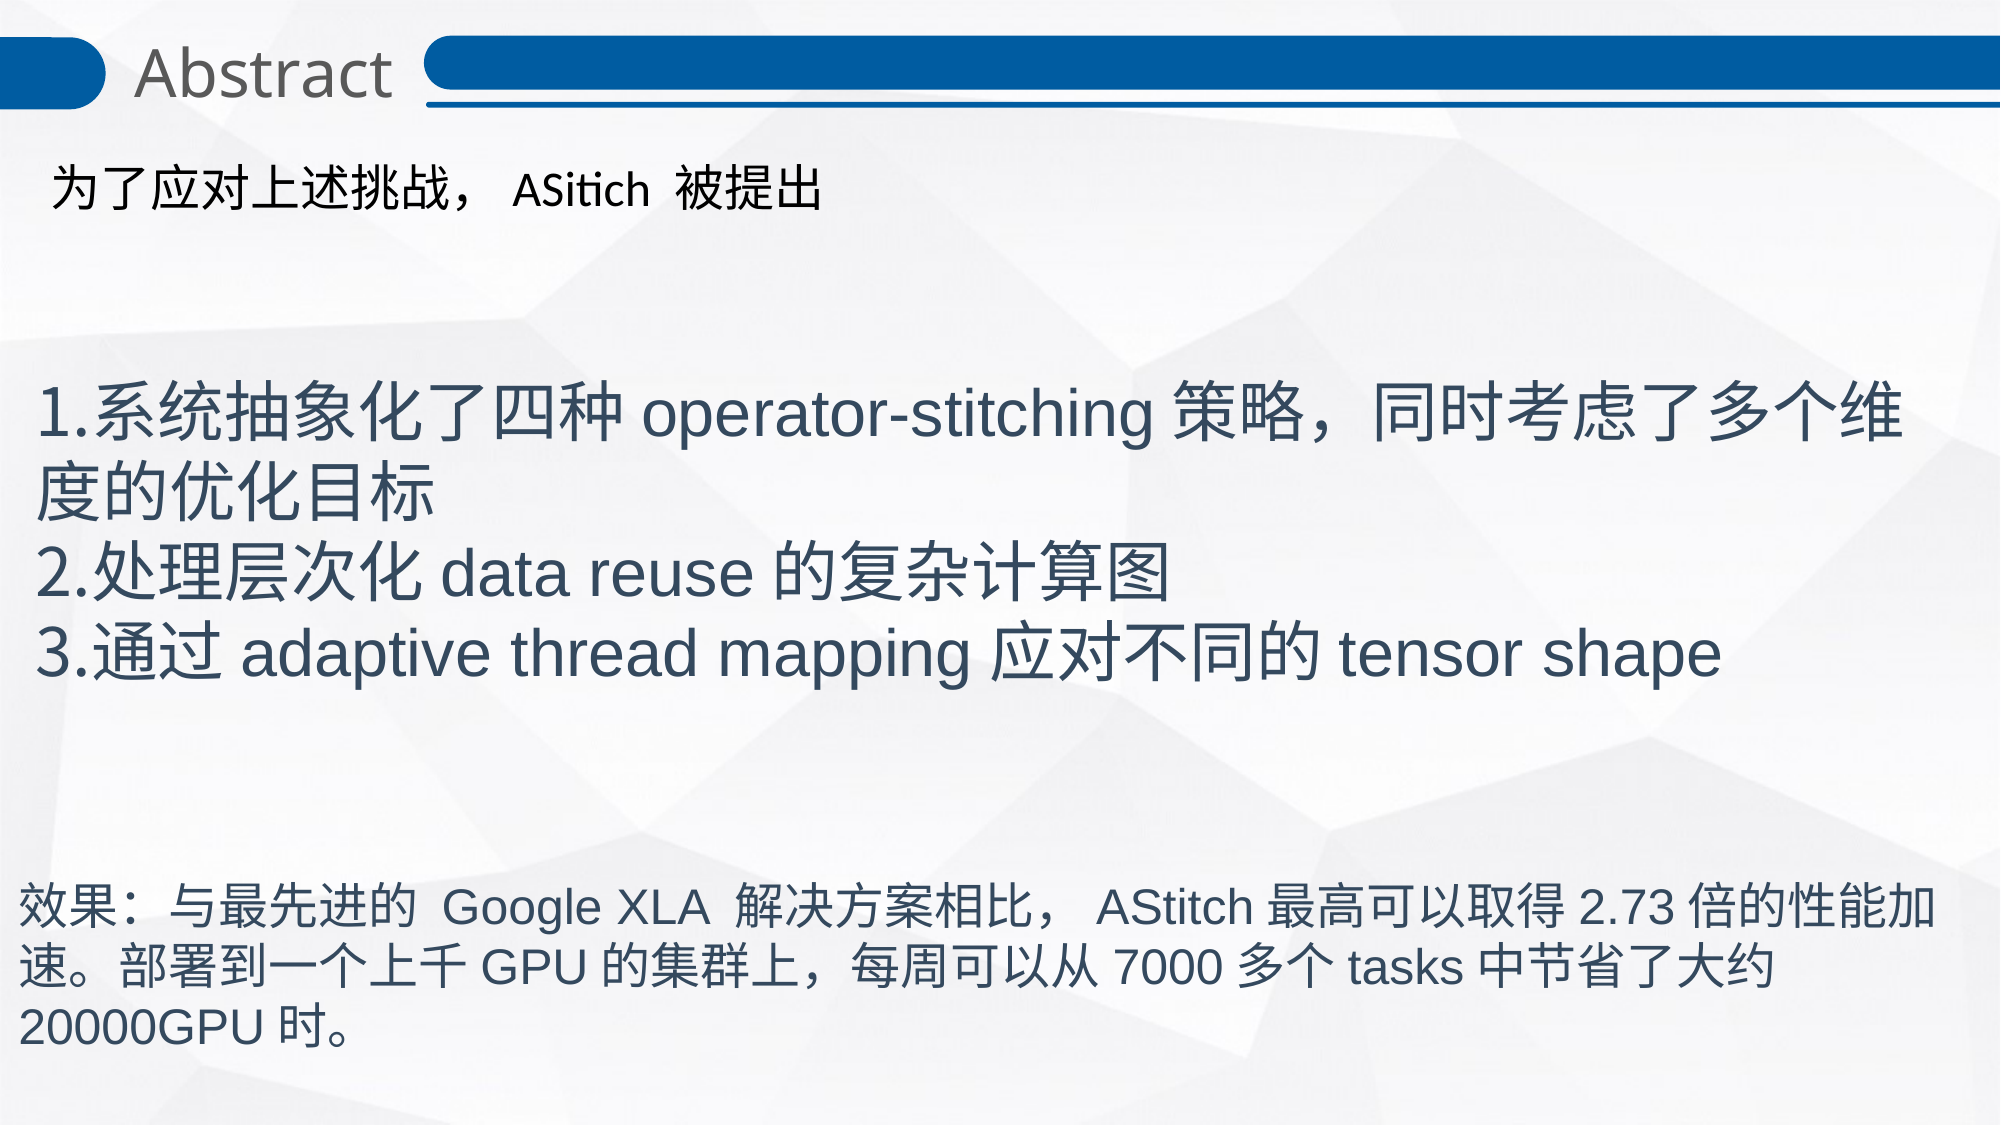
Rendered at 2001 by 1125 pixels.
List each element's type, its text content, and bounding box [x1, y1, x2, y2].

text_box 系统抽象化了四种operator-stitching策略，同时考虑了多个维度的优化目标 处理层次化data reuse的复杂计算图 通过adaptive thread mapping应对不同的tensor shape [35, 268, 1965, 791]
text_box Abstract [119, 23, 410, 119]
text_box 效果：与最先进的 Google XLA 解决方案相比，AStitch最高可以取得2.73倍的性能加速。部署到一个上千GPU的集群上，每周可以从7000多个tasks中节省了大约20000GPU时。 [3, 866, 1965, 1062]
text_box 为了应对上述挑战，ASitich 被提出 [35, 148, 1965, 224]
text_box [423, 35, 2000, 108]
picture [0, 0, 2001, 1125]
text_box [0, 36, 107, 111]
